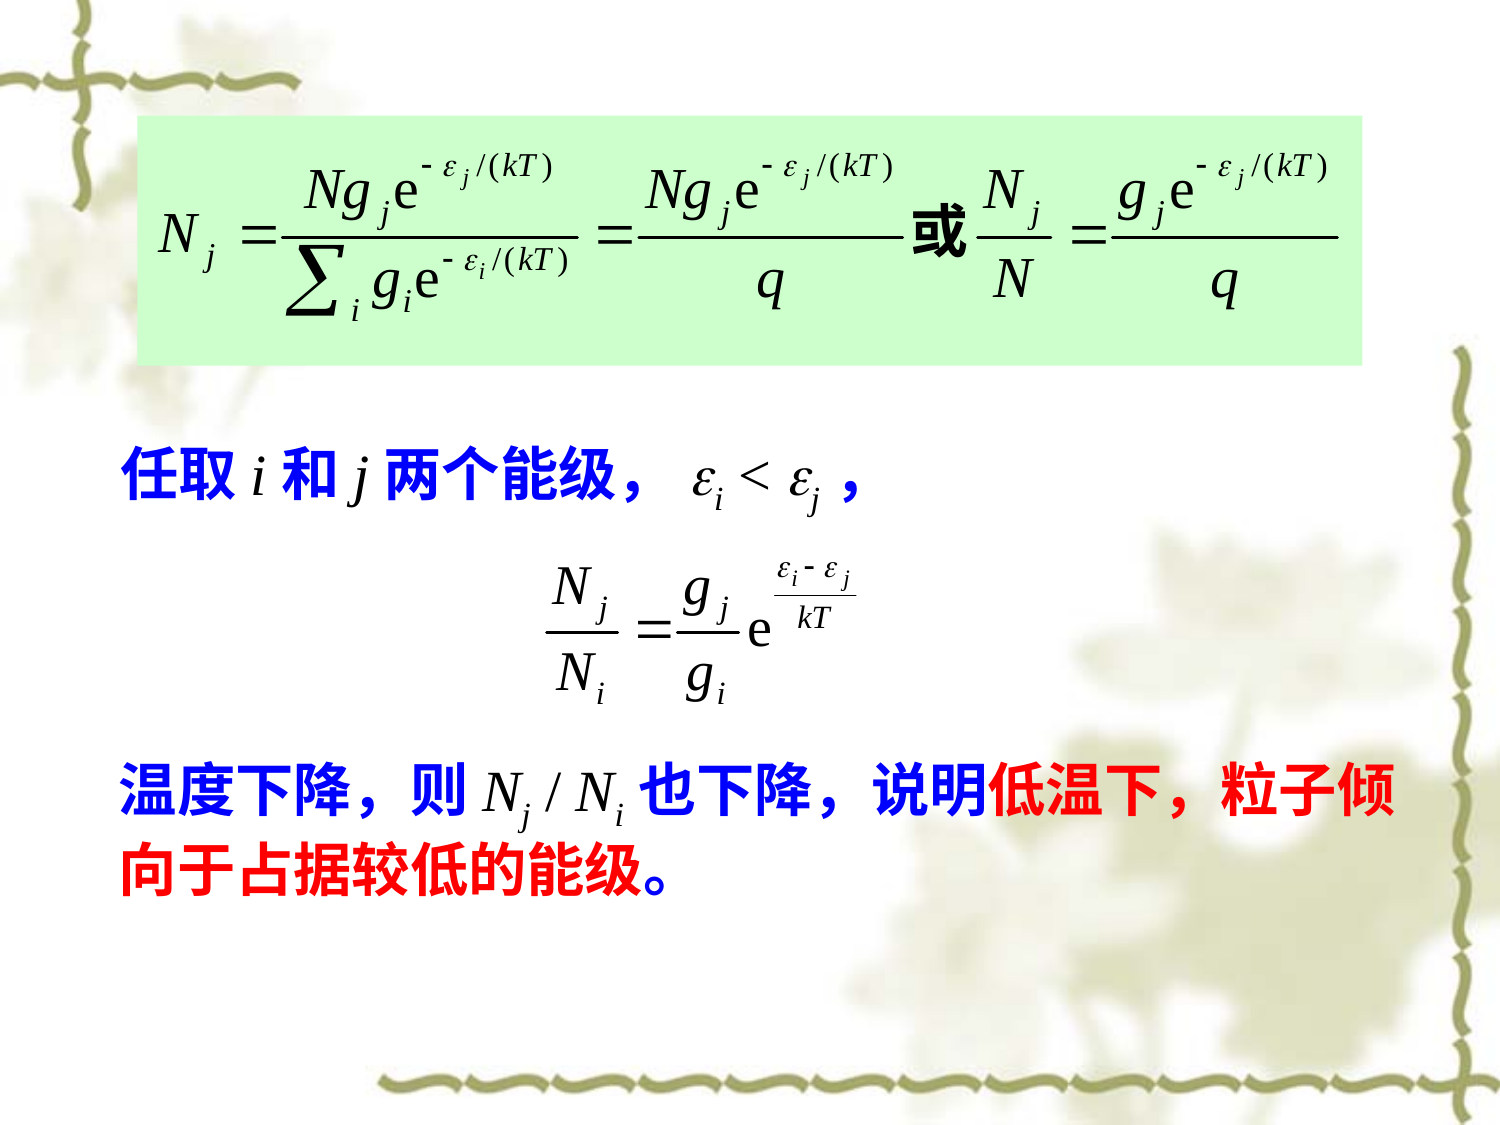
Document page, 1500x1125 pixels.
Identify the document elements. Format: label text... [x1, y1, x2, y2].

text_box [536, 543, 870, 717]
text_box 任取i和j两个能级，ei < ej， [105, 429, 1450, 525]
text_box 温度下降，则Nj / Ni也下降，说明低温下，粒子倾向于占据较低的能级。 [104, 745, 1448, 910]
picture [0, 0, 1500, 1125]
text_box [137, 115, 1363, 366]
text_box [146, 140, 1352, 334]
